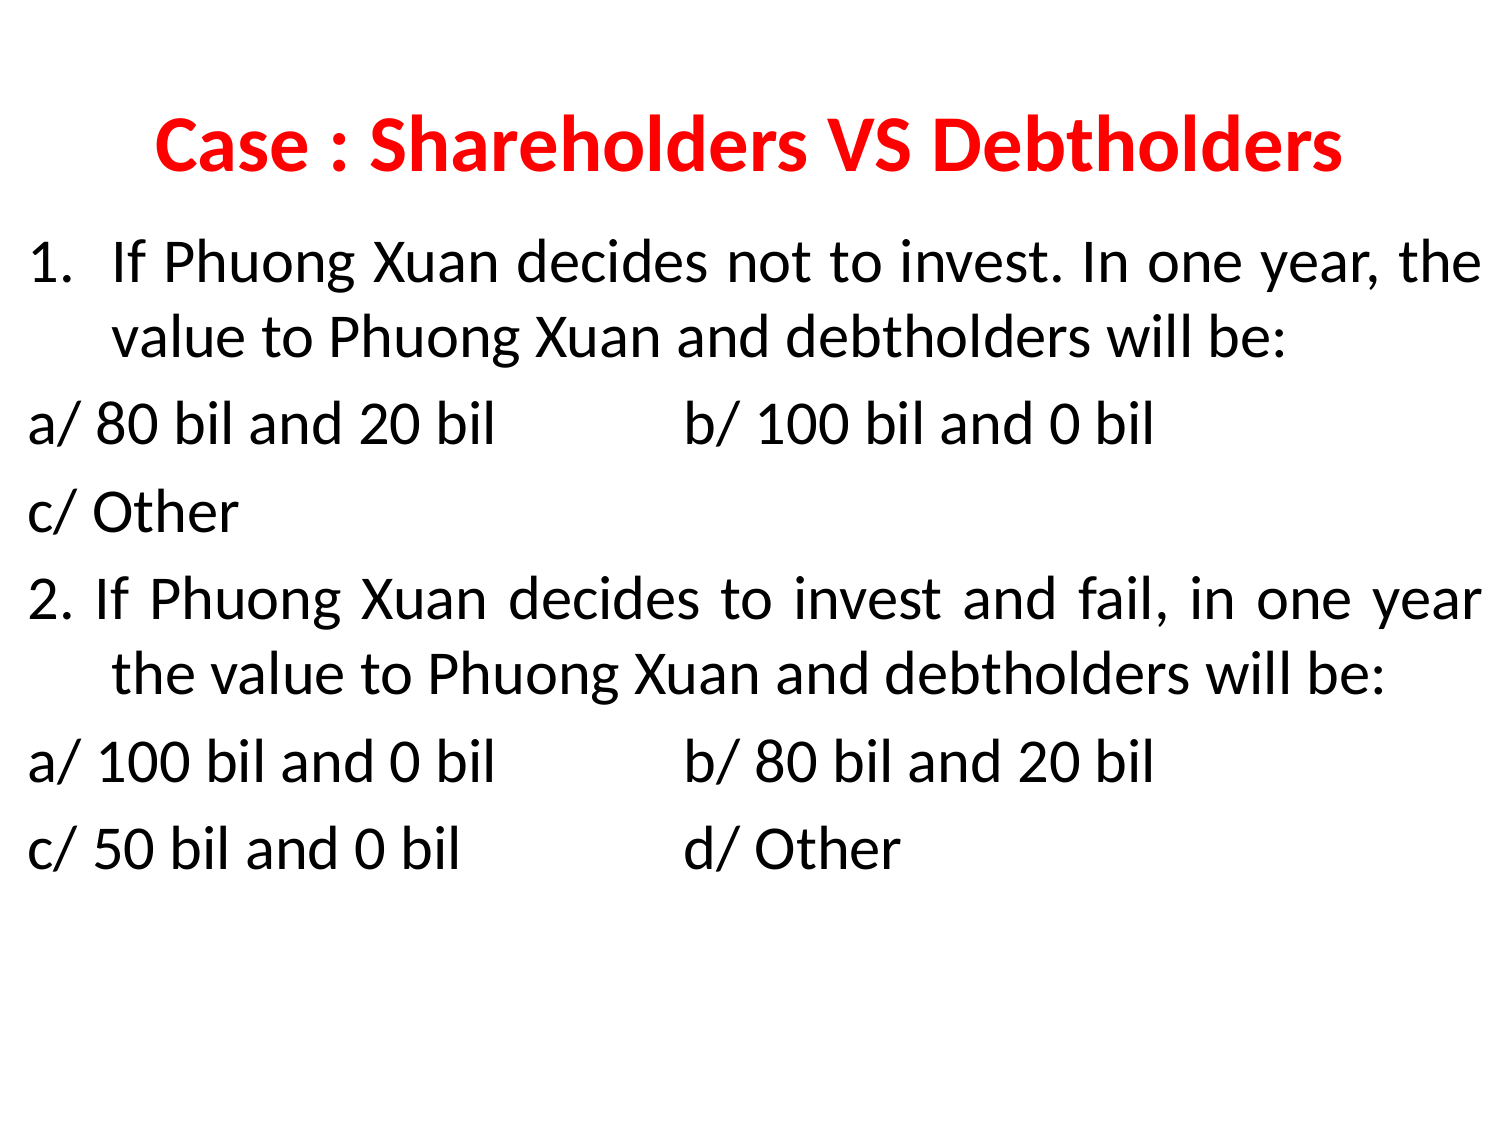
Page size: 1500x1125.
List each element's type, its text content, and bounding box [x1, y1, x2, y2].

title Case : Shareholders VS Debtholders [75, 45, 1425, 233]
list If Phuong Xuan decides not to invest. In one year, the value to Phuong Xuan and debtholders will be: a/ 80 bil and 20 bil b/ 100 bil and 0 bil c/ Other 2. If Phuong Xuan decides to invest and fail, in one year the value to Phuong Xuan and debtholders will be: a/ 100 bil and 0 bil b/ 80 bil and 20 bil c/ 50 bil and 0 bil d/ Other [12, 212, 1500, 983]
